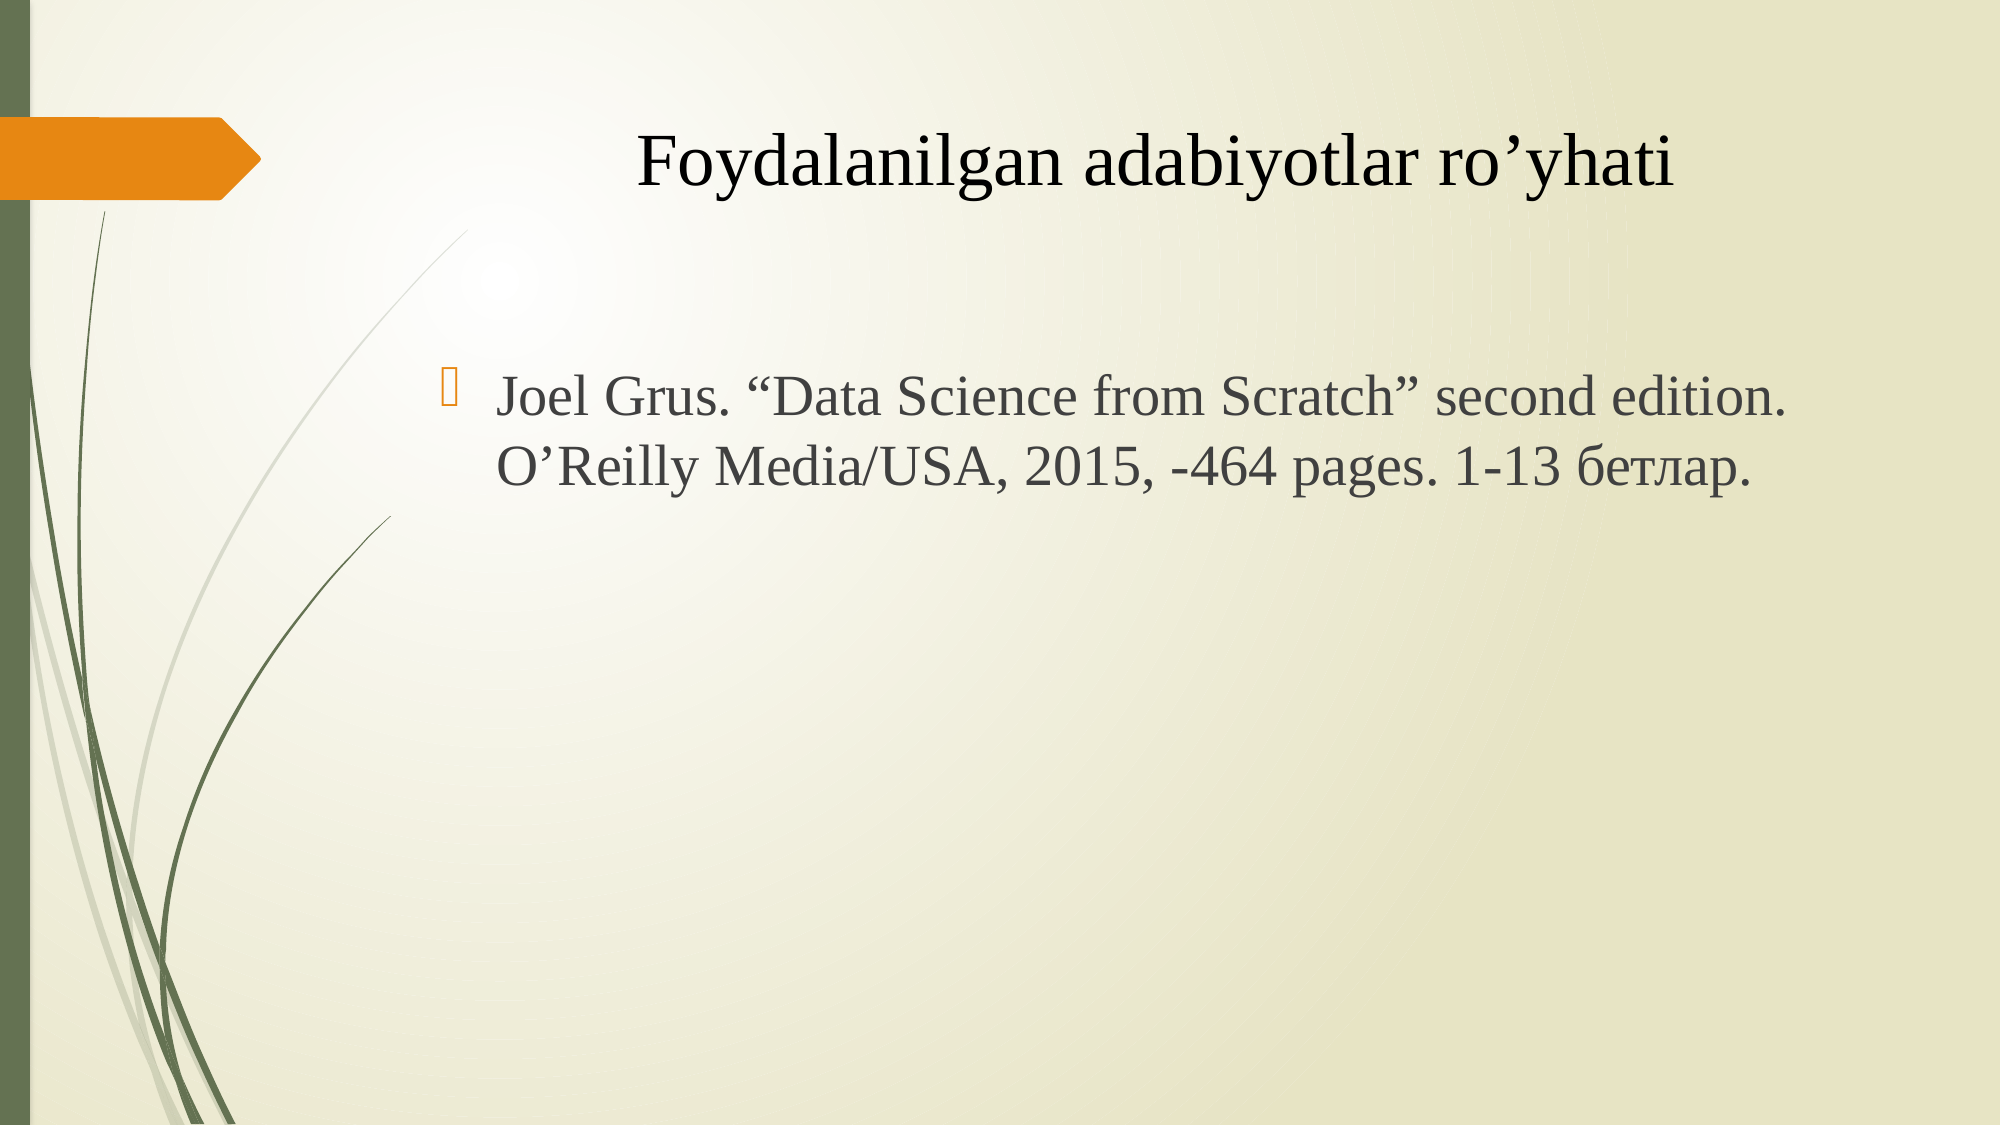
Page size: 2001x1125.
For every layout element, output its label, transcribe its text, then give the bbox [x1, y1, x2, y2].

list Joel Grus. “Data Science from Scratch” second edition. O’Reilly Media/USA, 2015, -464 pages. 1-13 бетлар. [424, 350, 1888, 970]
title Foydalanilgan adabiyotlar ro’yhati [425, 102, 1888, 219]
